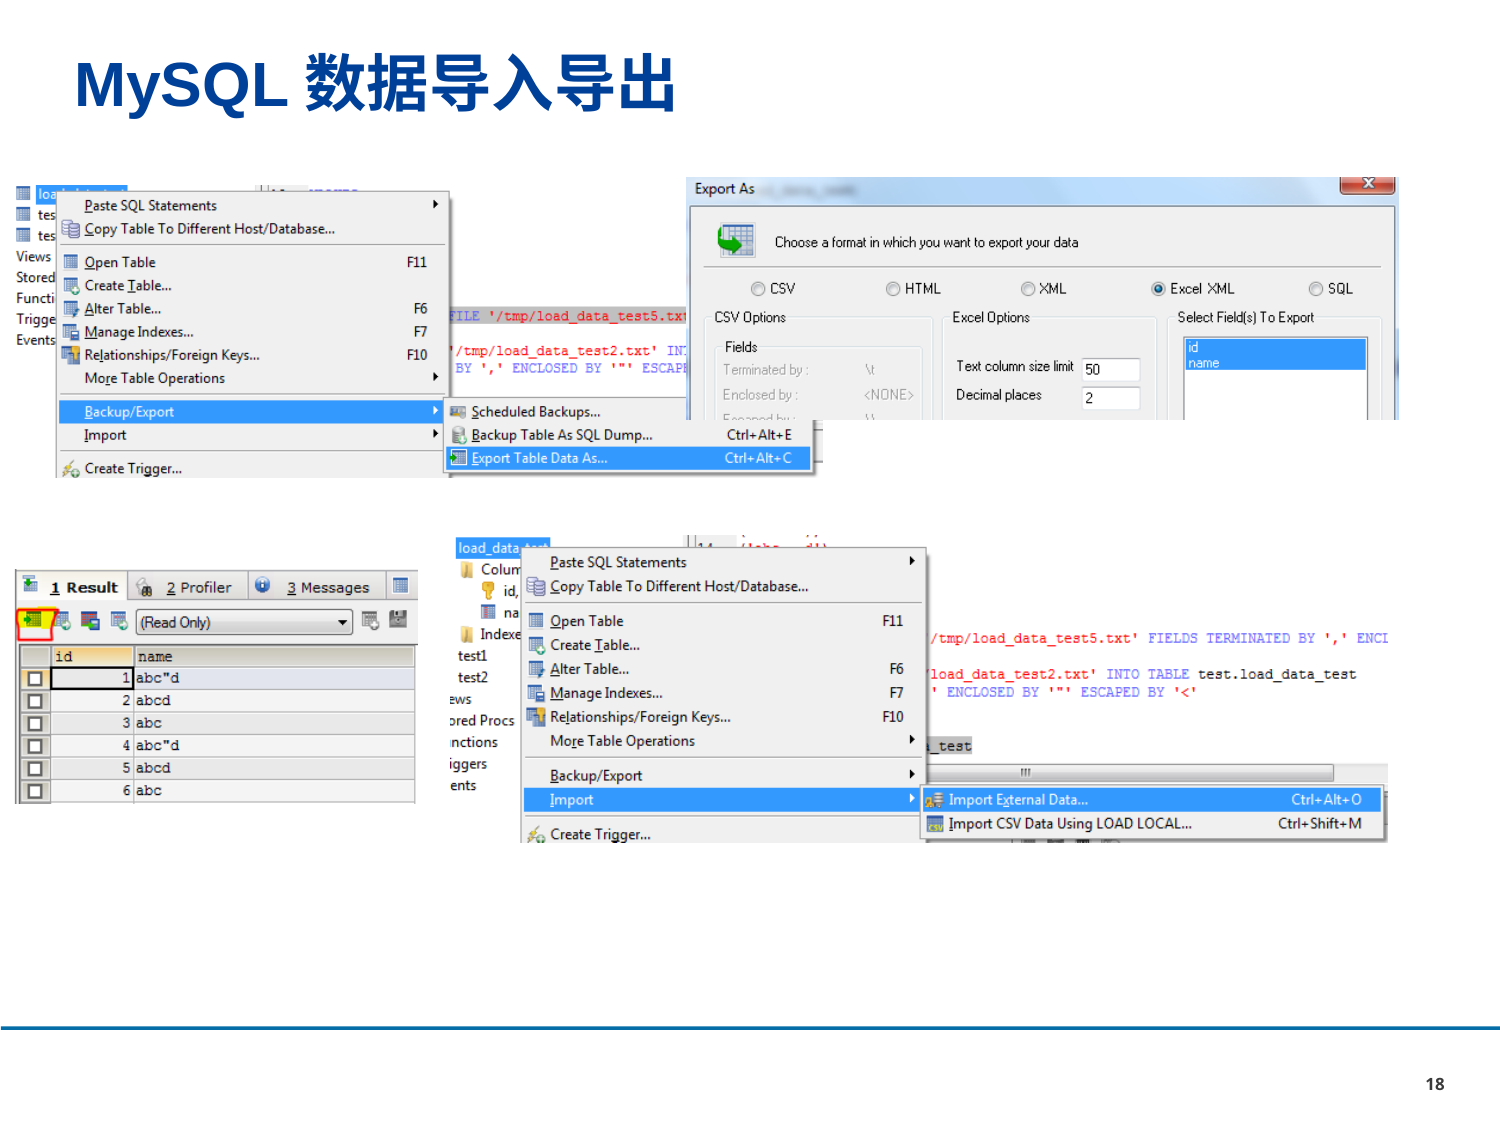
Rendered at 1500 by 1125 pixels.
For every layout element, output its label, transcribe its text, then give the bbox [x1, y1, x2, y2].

slide_number 18 [1398, 1046, 1460, 1092]
title MySQL数据导入导出 [59, 36, 1082, 133]
picture [13, 569, 419, 804]
picture [13, 177, 1399, 479]
picture [450, 535, 1388, 843]
